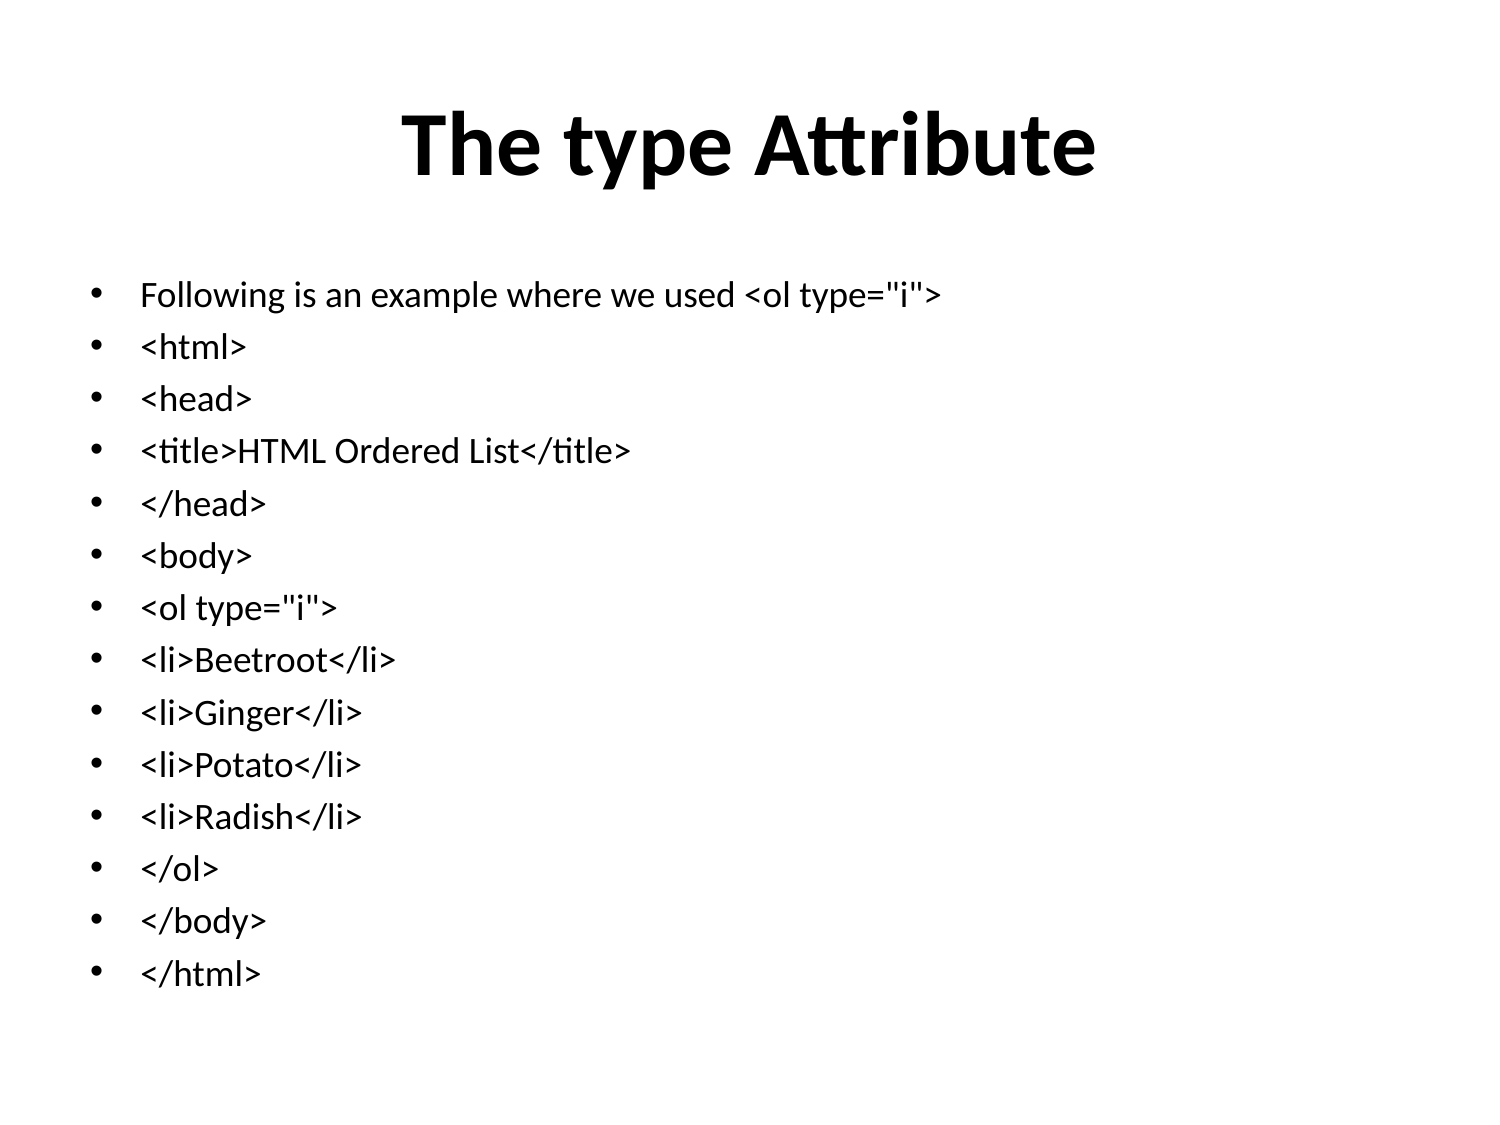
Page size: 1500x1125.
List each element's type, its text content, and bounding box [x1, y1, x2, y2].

list Following is an example where we used <ol type="i"> <html> <head> <title>HTML Ordered List</title> </head> <body> <ol type="i"> <li>Beetroot</li> <li>Ginger</li> <li>Potato</li> <li>Radish</li> </ol> </body> </html> [75, 262, 1425, 1005]
title The type Attribute [75, 45, 1425, 233]
